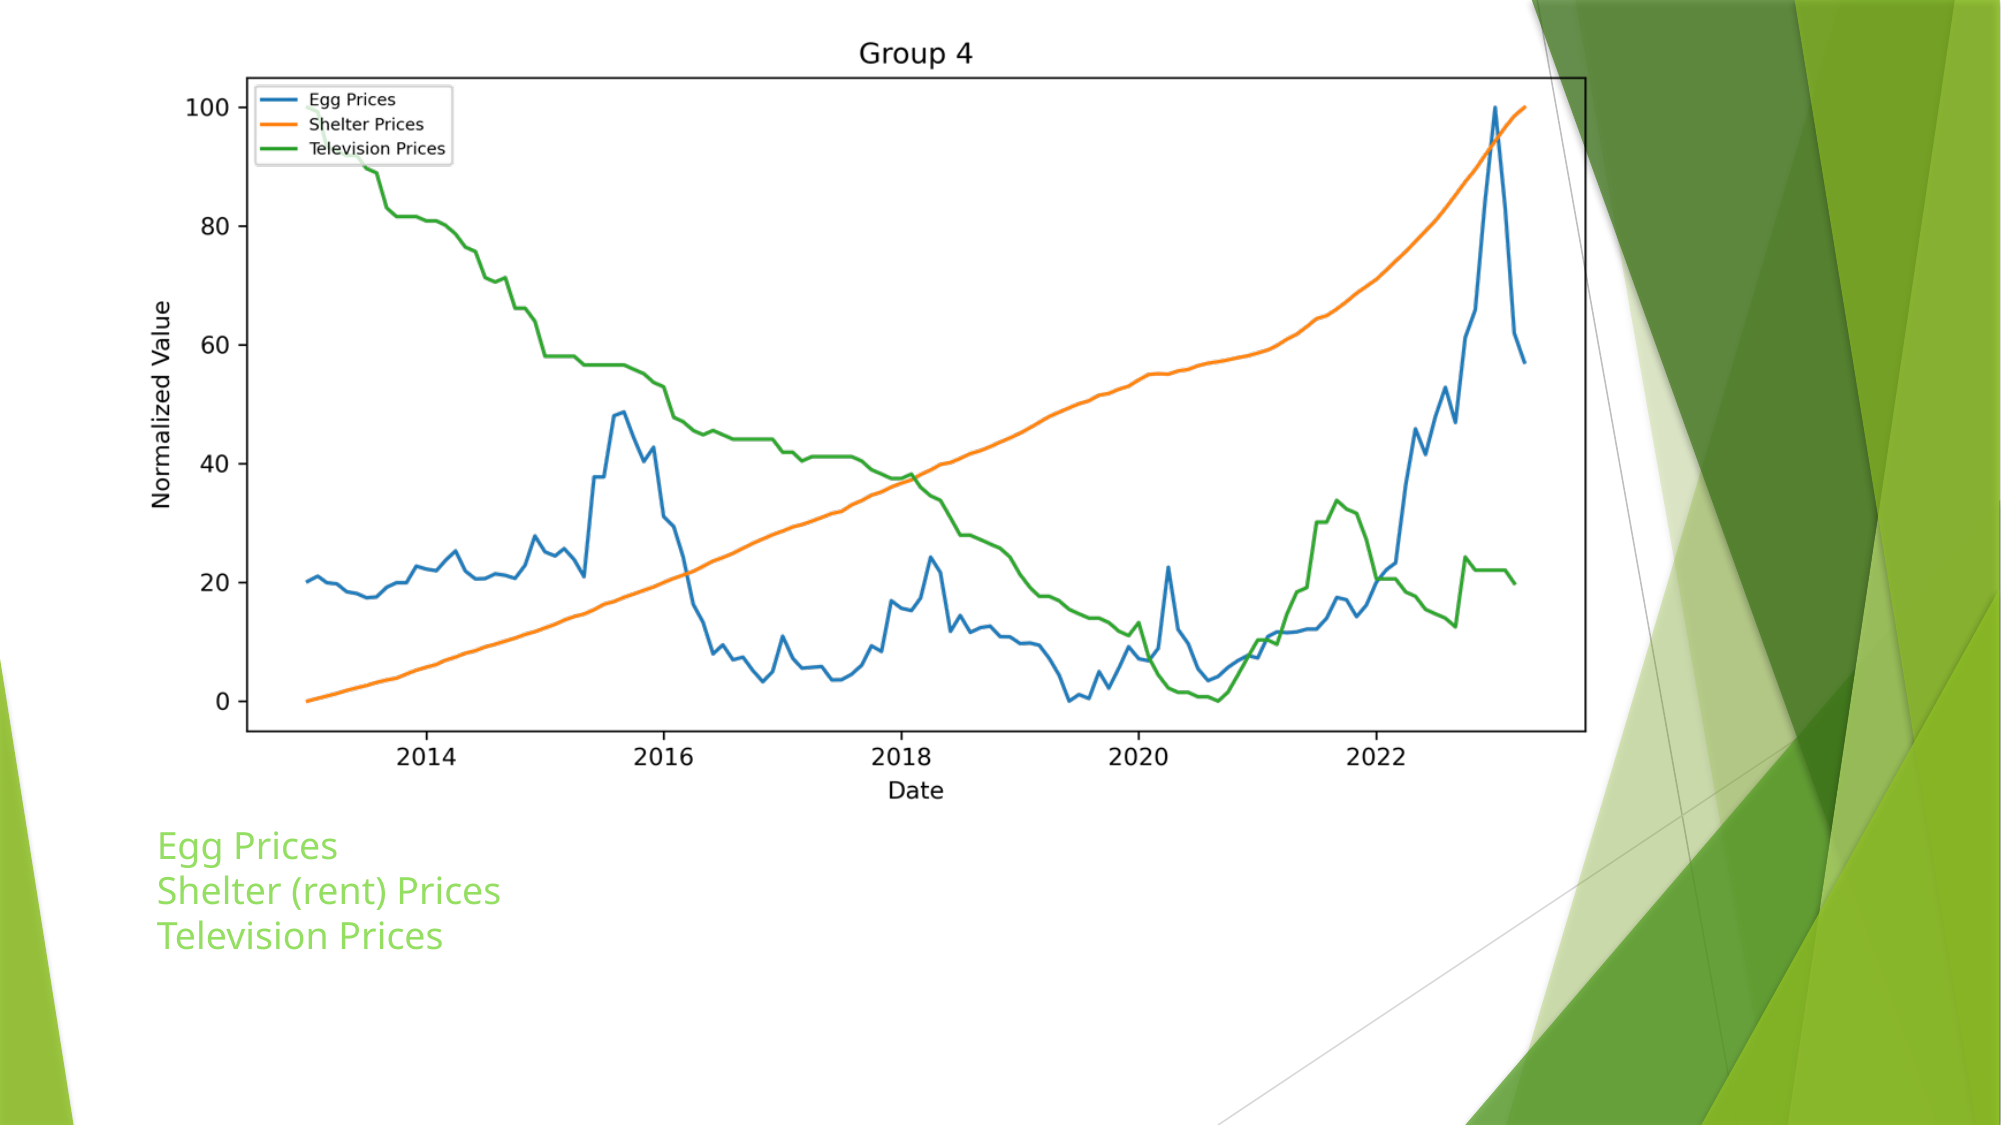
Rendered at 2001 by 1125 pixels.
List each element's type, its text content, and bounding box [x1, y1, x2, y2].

title Egg Prices Shelter (rent) Prices Television Prices [141, 849, 1536, 1057]
picture [31, 0, 1759, 840]
